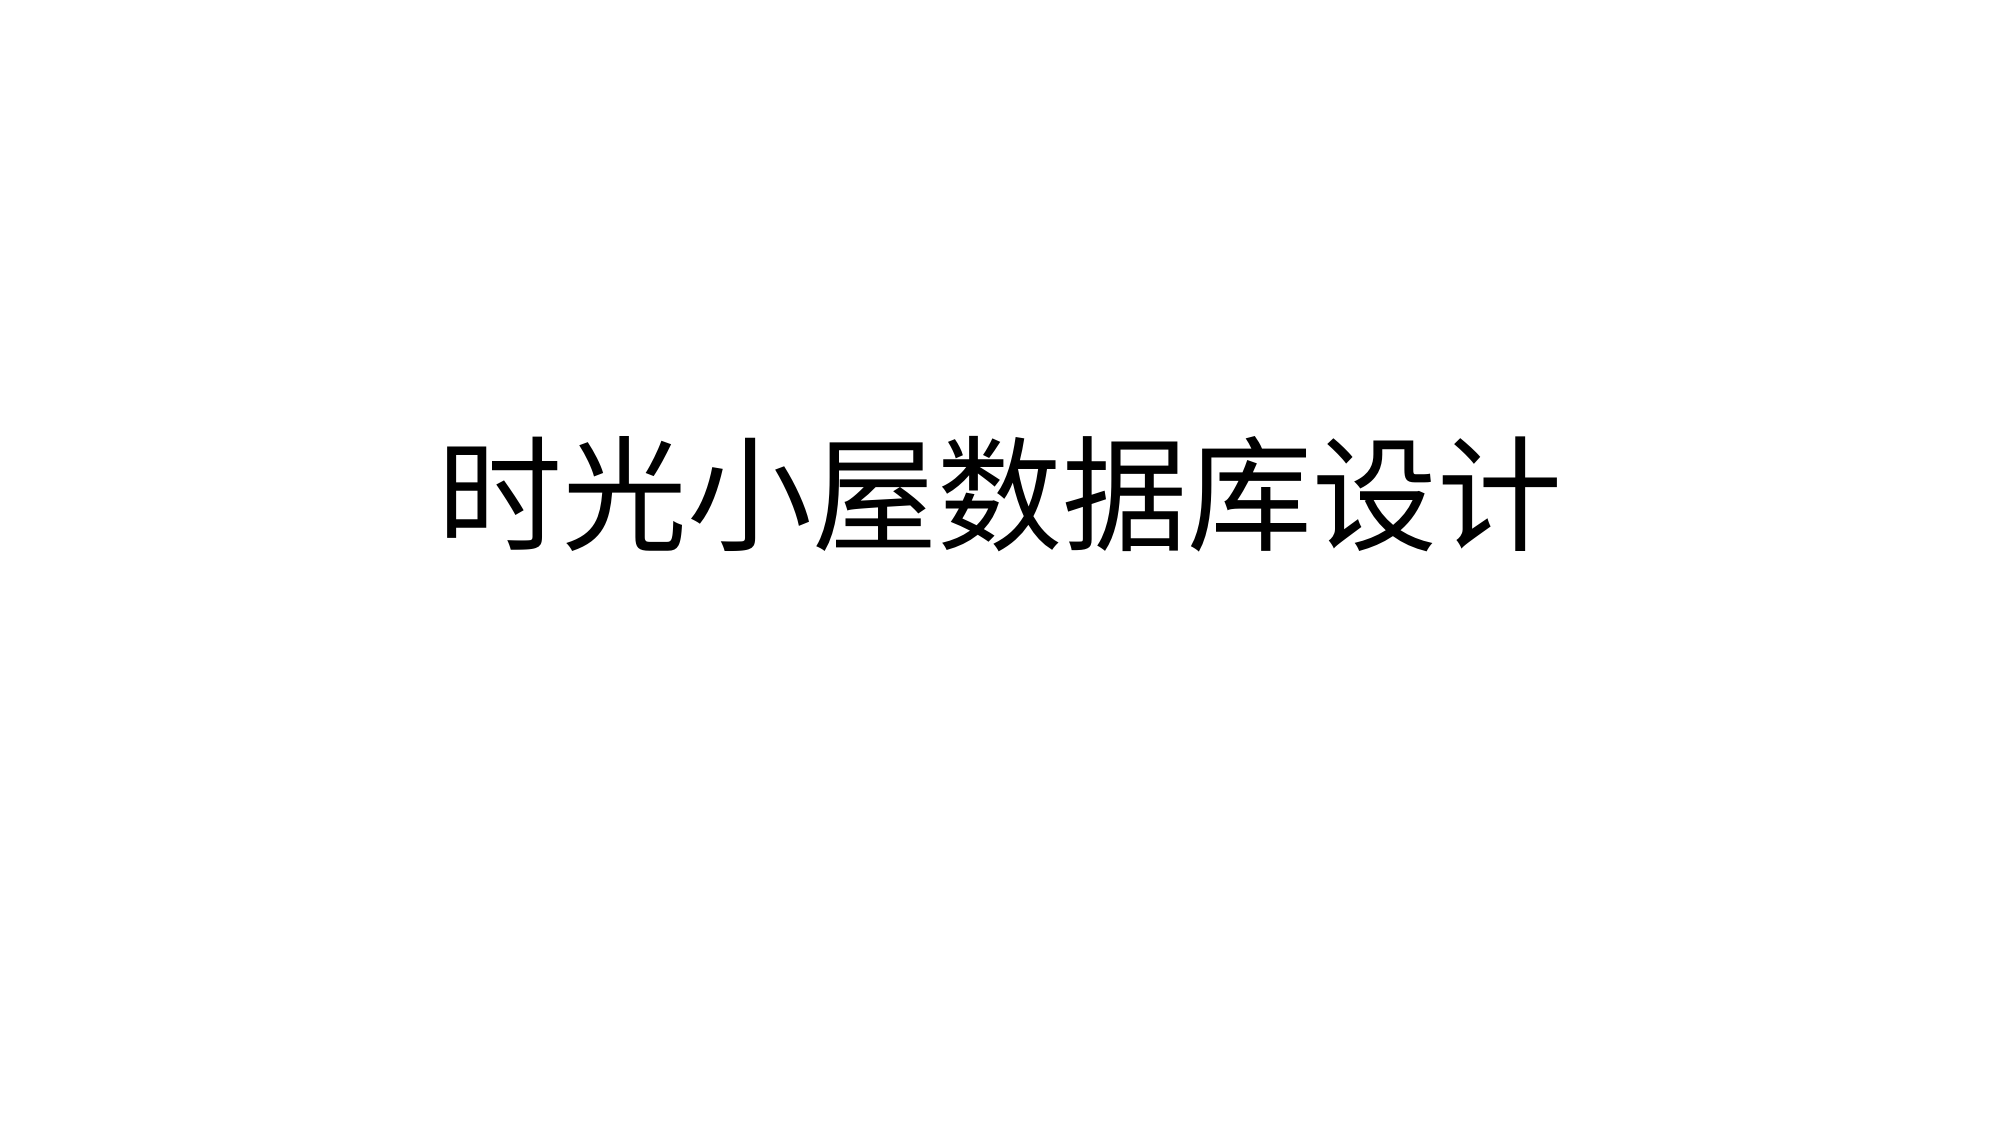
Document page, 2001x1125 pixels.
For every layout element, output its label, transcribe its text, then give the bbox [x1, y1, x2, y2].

title 时光小屋数据库设计 [249, 184, 1750, 576]
